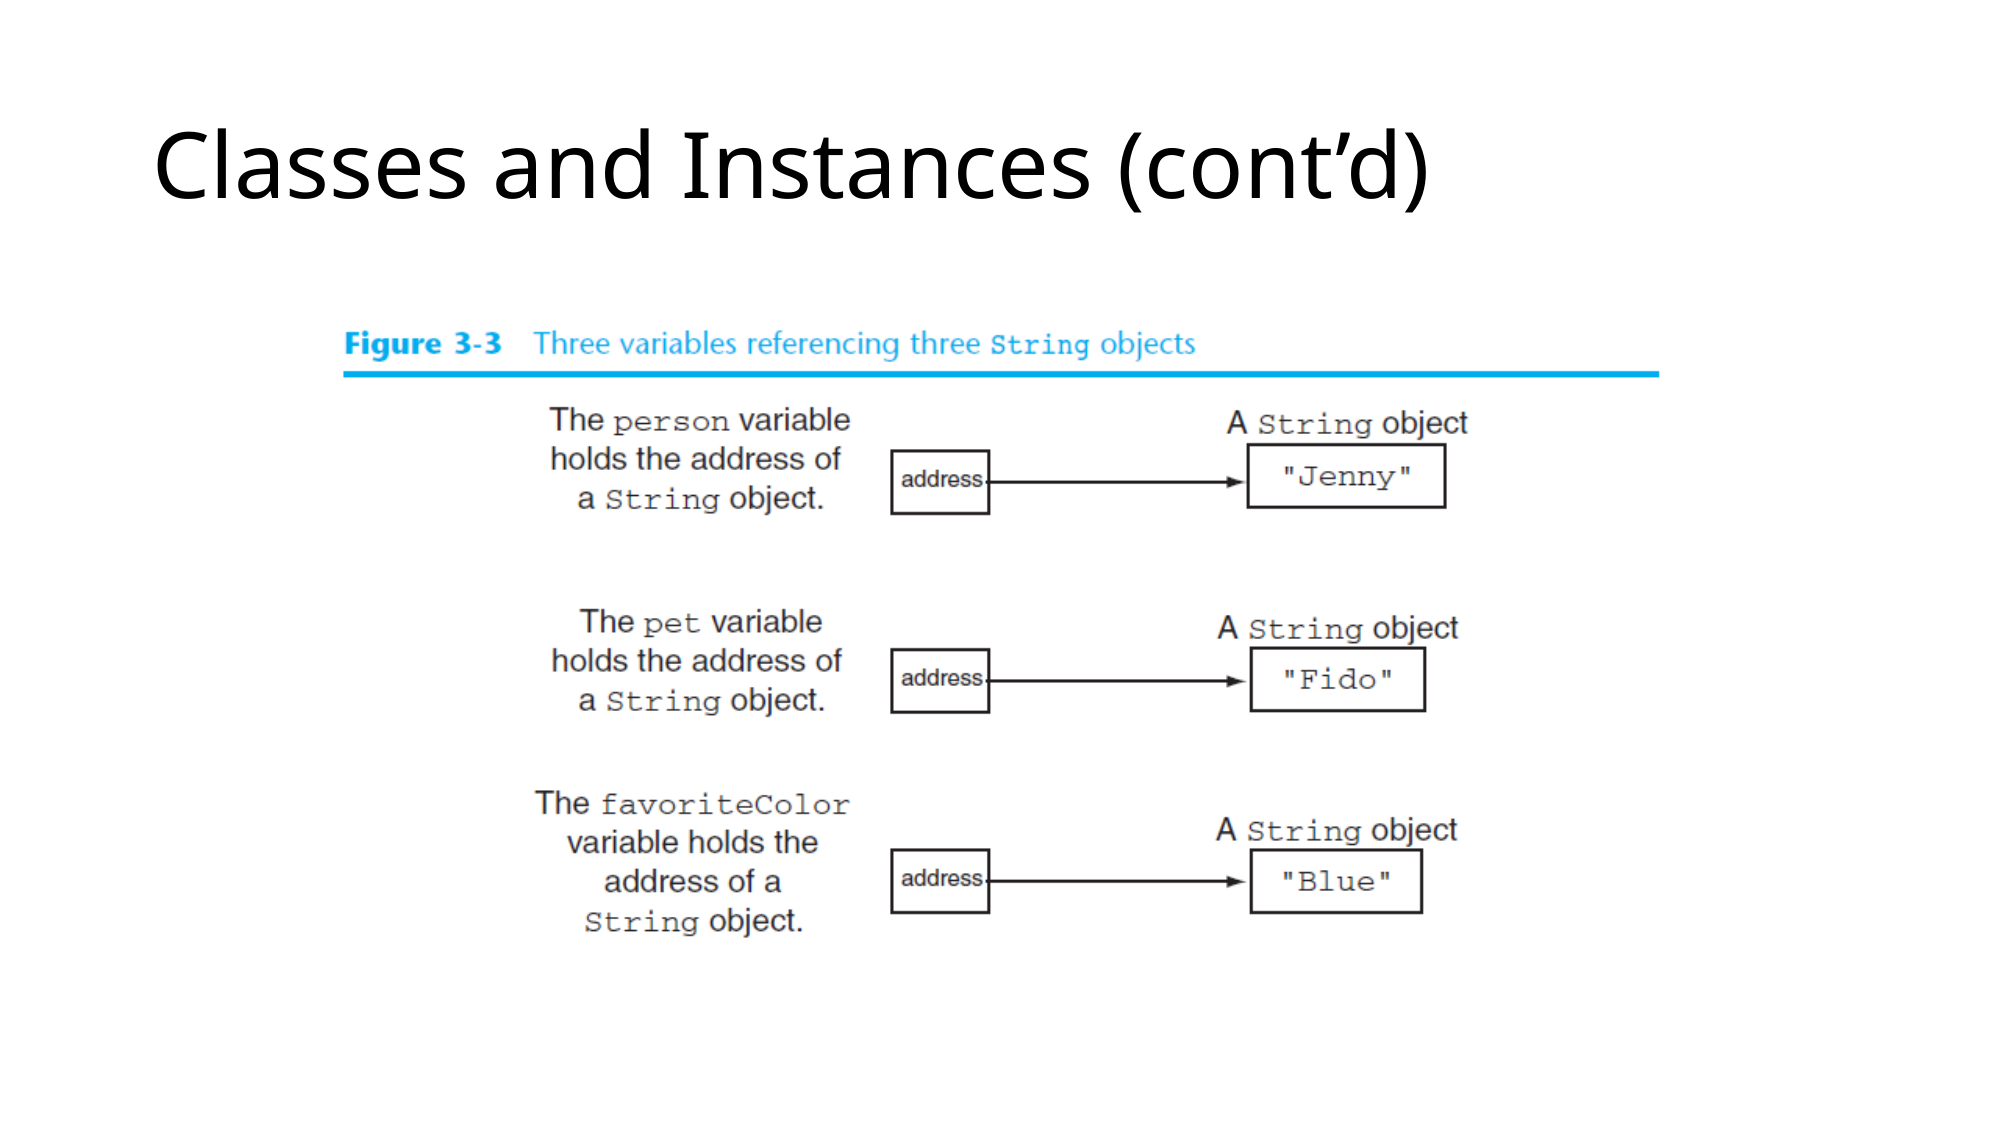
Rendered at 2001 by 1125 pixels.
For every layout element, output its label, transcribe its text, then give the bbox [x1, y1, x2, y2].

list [338, 326, 1661, 941]
title Classes and Instances (cont’d) [137, 59, 1863, 278]
